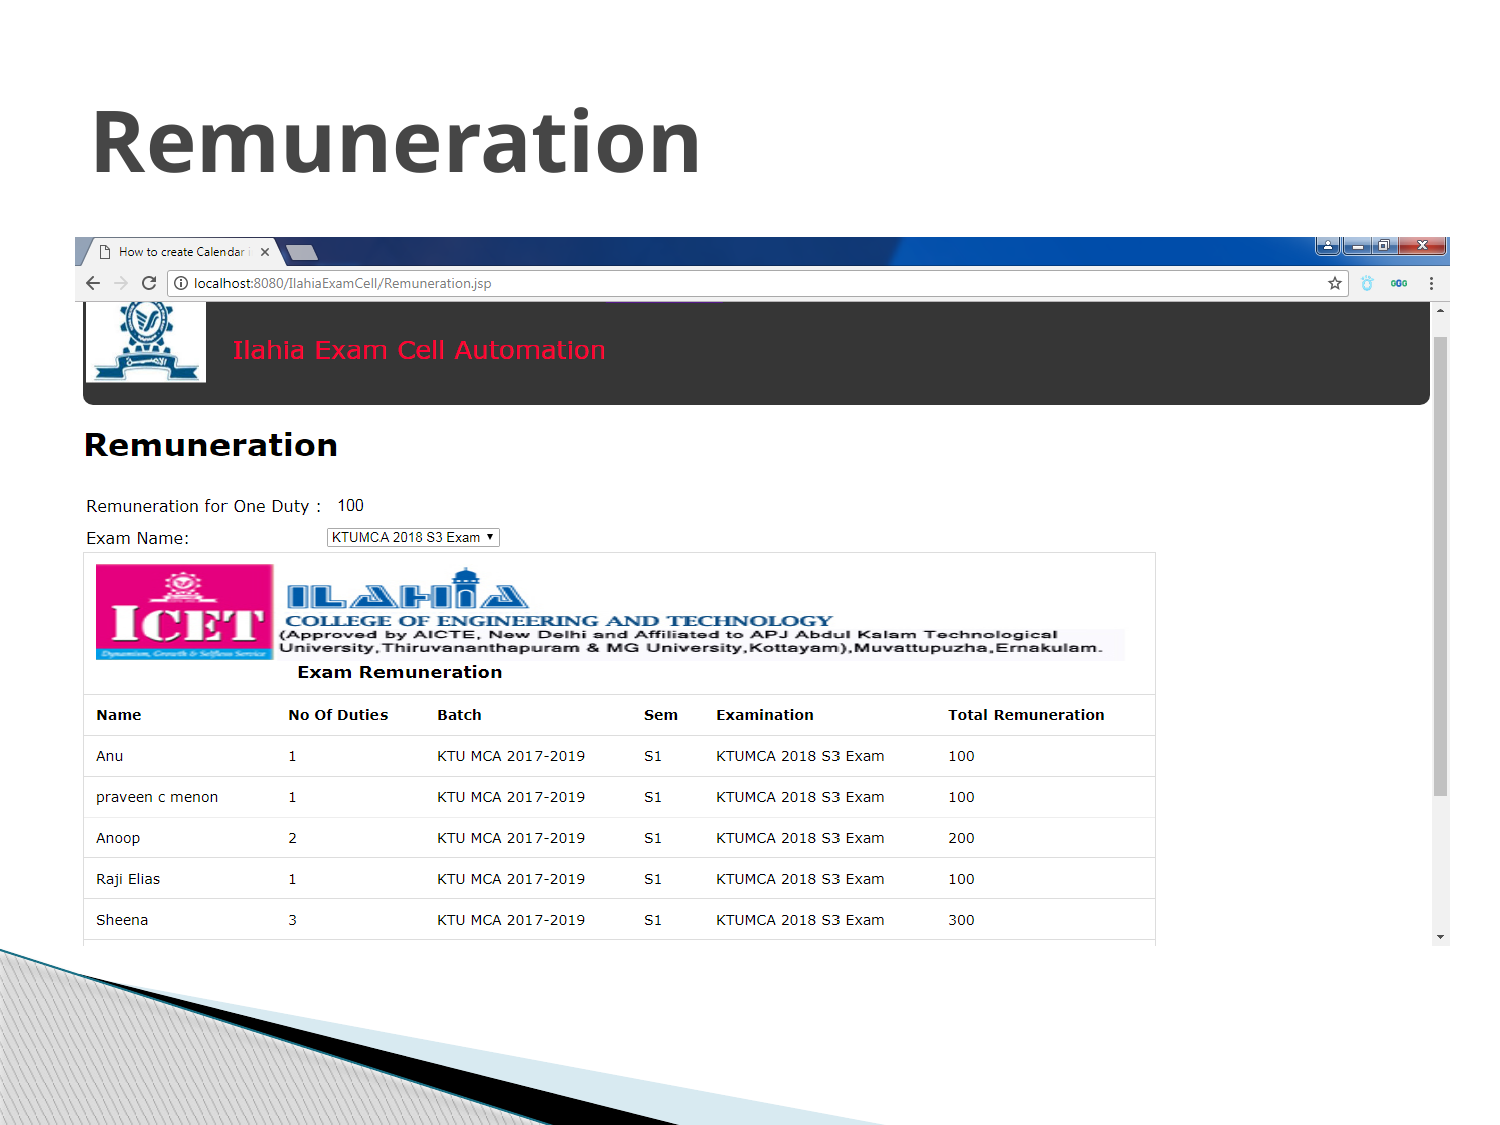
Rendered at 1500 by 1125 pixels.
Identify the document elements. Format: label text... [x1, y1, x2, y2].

title Remuneration [75, 45, 1425, 233]
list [74, 237, 1451, 963]
